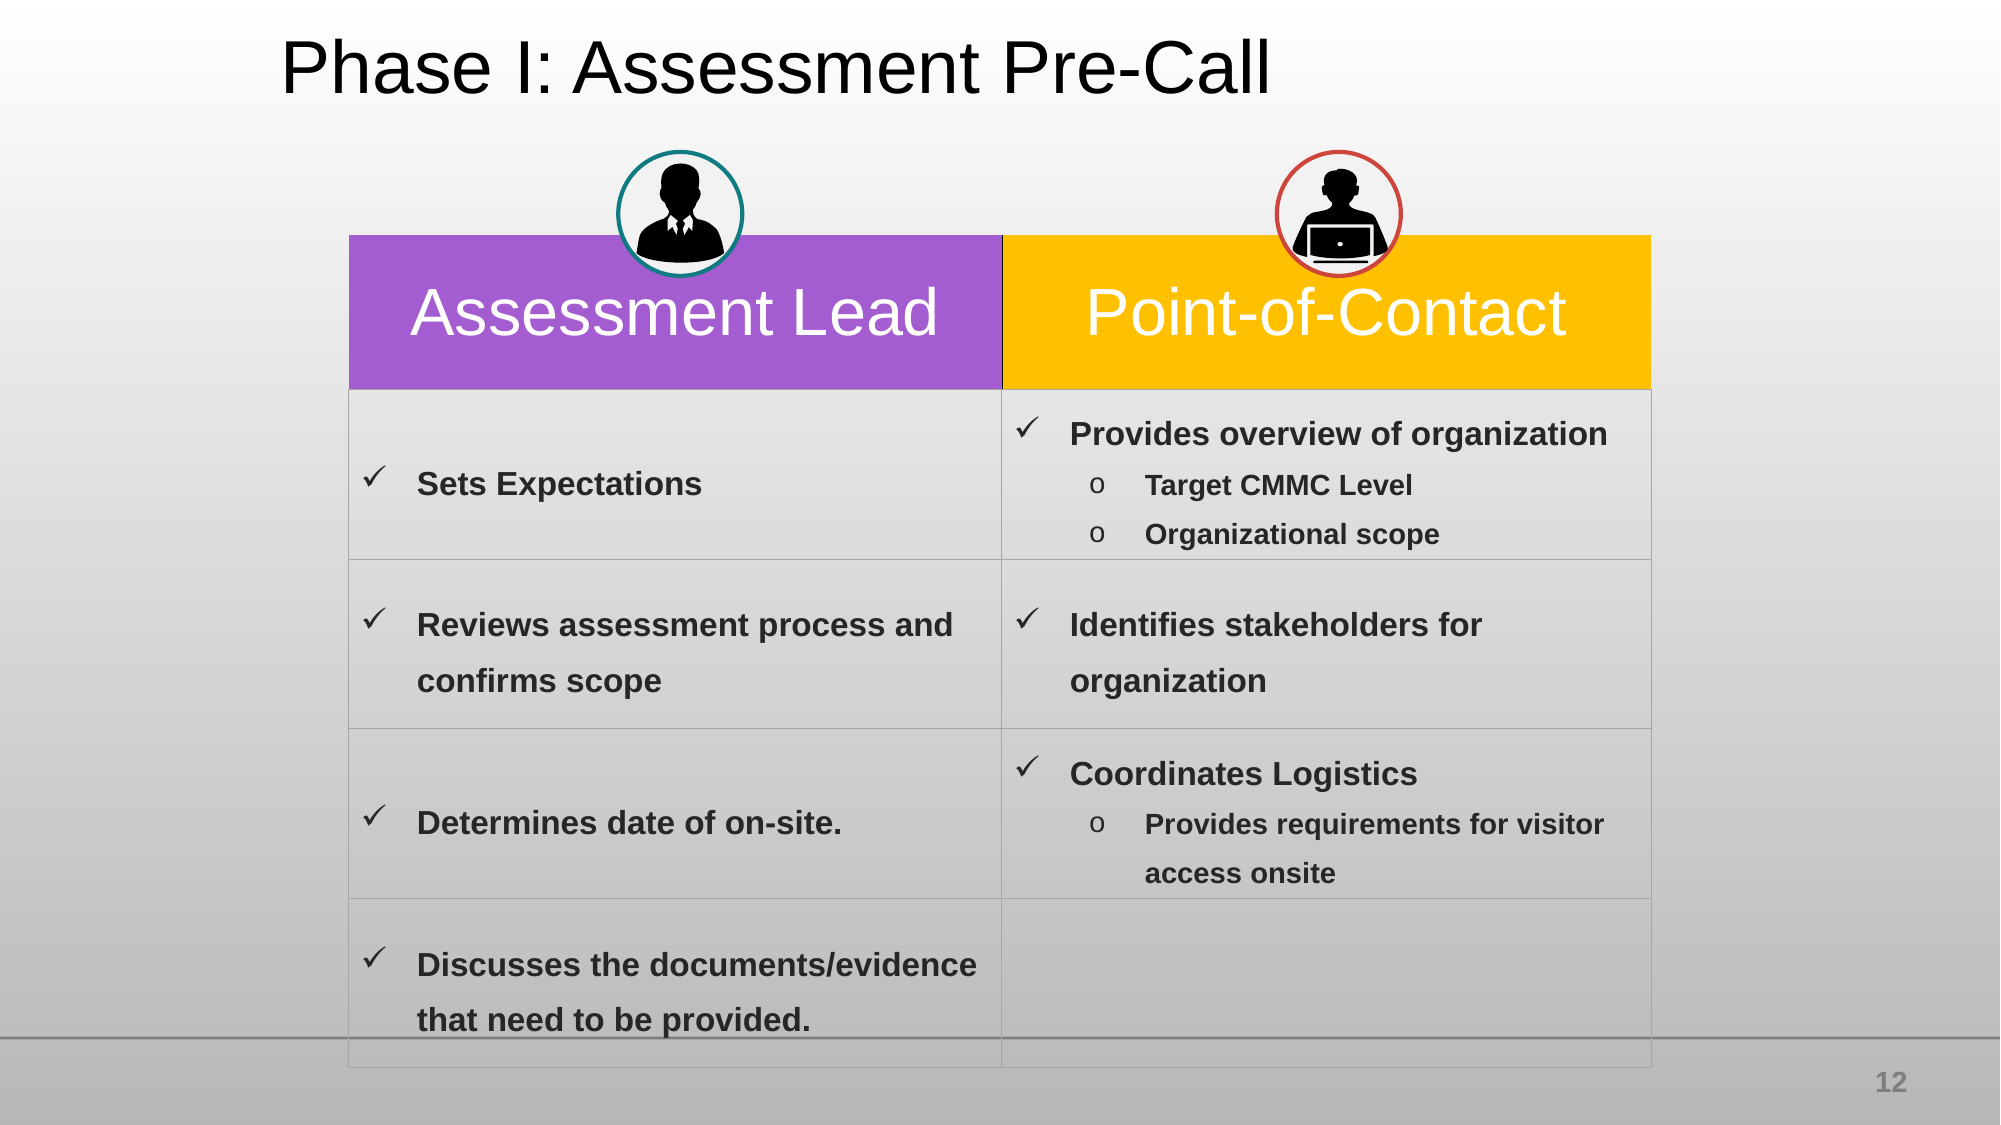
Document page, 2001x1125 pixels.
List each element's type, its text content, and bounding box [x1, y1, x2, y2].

text_box [1311, 272, 1366, 279]
table_cell Coordinates Logistics Provides requirements for visitor access onsite [1002, 729, 1651, 898]
text_box [1295, 149, 1383, 167]
table_cell Sets Expectations [349, 390, 1001, 559]
table_cell Provides overview of organization Target CMMC Level Organizational scope [1002, 390, 1651, 559]
table_header Point-of-Contact [1003, 235, 1651, 389]
text_box [1394, 181, 1403, 247]
table_cell [1002, 899, 1651, 1067]
table_cell Reviews assessment process and confirms scope [349, 560, 1001, 728]
text_box [1274, 176, 1287, 252]
table_cell Discusses the documents/evidence that need to be provided. [349, 899, 1001, 1067]
table_header Assessment Lead [349, 235, 1002, 389]
table_cell Determines date of on-site. [349, 729, 1001, 898]
text_box [616, 149, 745, 279]
text_box Phase I: Assessment Pre-Call [265, 20, 1750, 129]
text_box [1292, 168, 1389, 264]
table_cell Identifies stakeholders for organization [1002, 560, 1651, 728]
text_box [636, 163, 725, 263]
